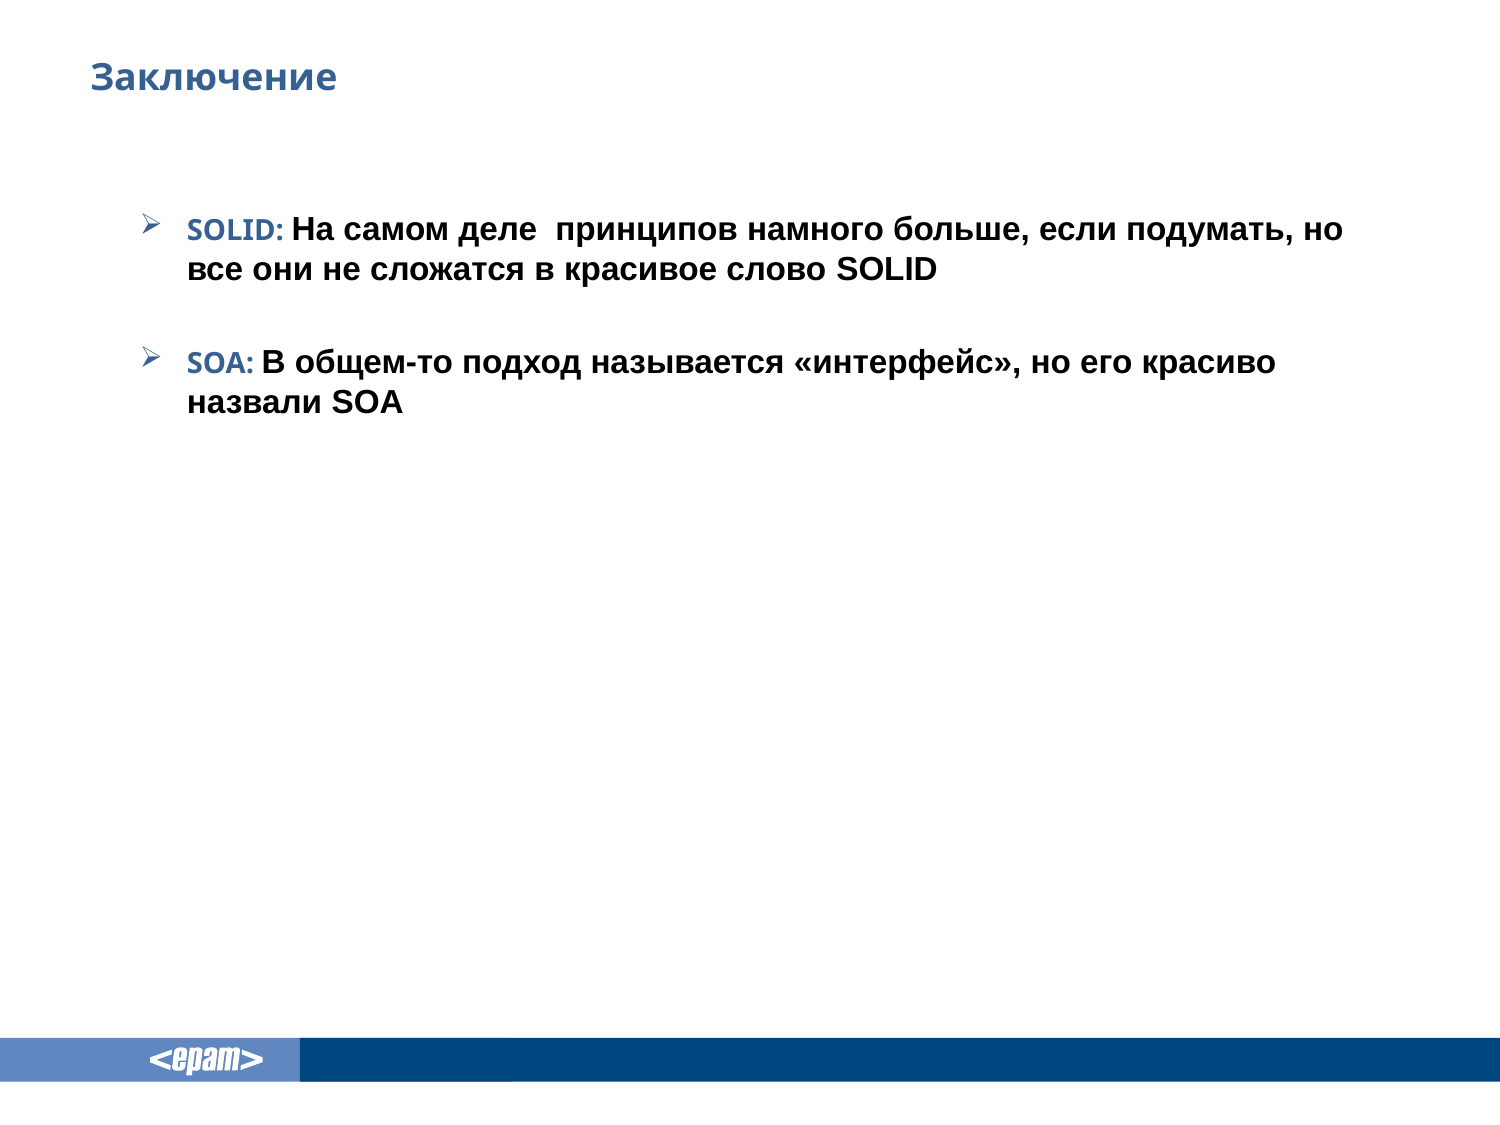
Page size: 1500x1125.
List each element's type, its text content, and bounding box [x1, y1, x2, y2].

title Заключение [75, 45, 1425, 163]
list SOLID: На самом деле принципов намного больше, если подумать, но все они не сложатся в красивое слово SOLID SOA: В общем-то подход называется «интерфейс», но его красиво назвали SOA [125, 200, 1375, 475]
